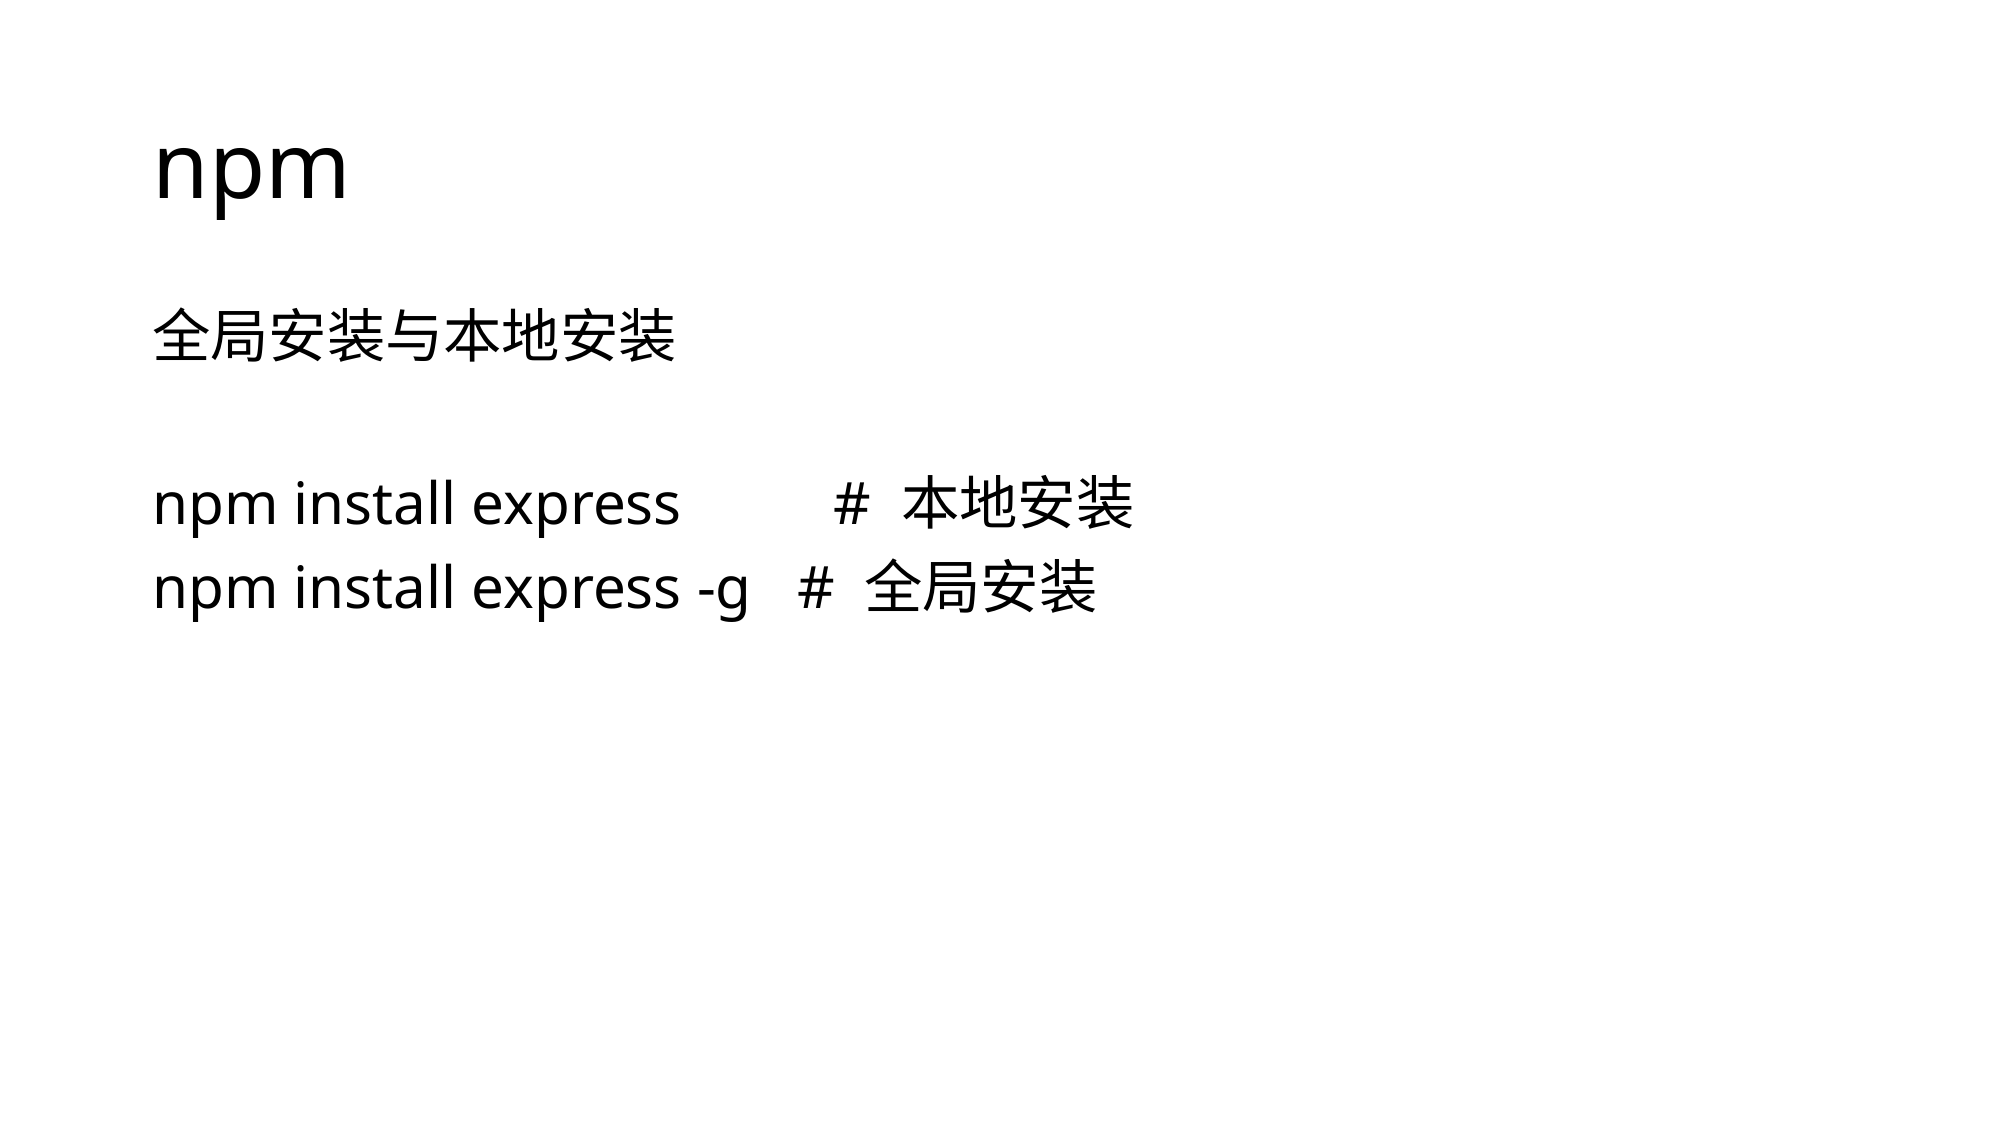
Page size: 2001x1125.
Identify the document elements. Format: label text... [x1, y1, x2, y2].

title npm [137, 59, 1863, 278]
list 全局安装与本地安装 npm install express # 本地安装 npm install express -g # 全局安装 [137, 299, 1863, 1014]
